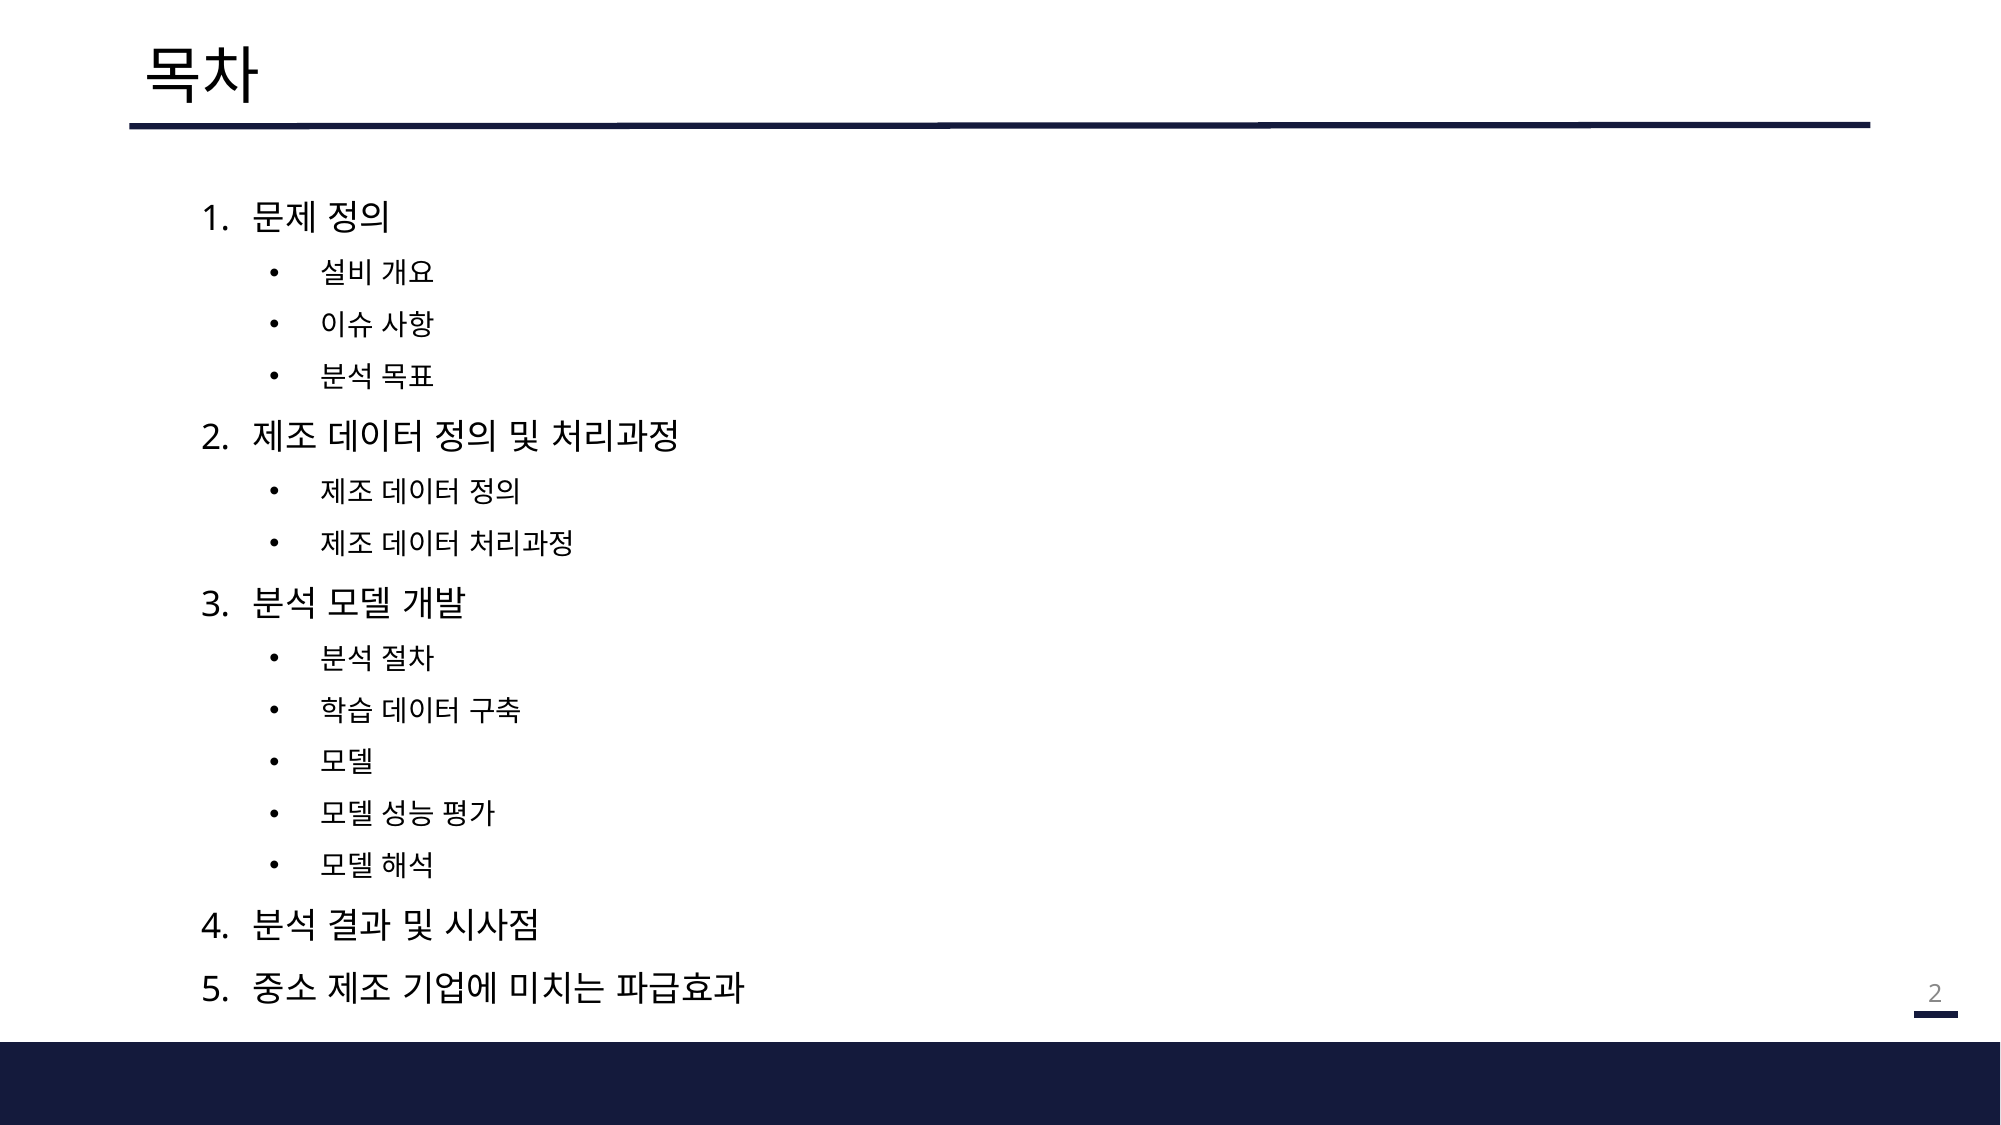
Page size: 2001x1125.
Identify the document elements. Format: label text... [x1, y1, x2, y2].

title 목차 [129, 30, 1871, 127]
slide_number 2 [1507, 964, 1958, 1025]
list 문제 정의 설비 개요 이슈 사항 분석 목표 제조 데이터 정의 및 처리과정 제조 데이터 정의 제조 데이터 처리과정 분석 모델 개발 분석 절차 학습 데이터 구축 모델 모델 성능 평가 모델 해석 분석 결과 및 시사점 중소 제조 기업에 미치는 파급효과 [169, 166, 1834, 1025]
